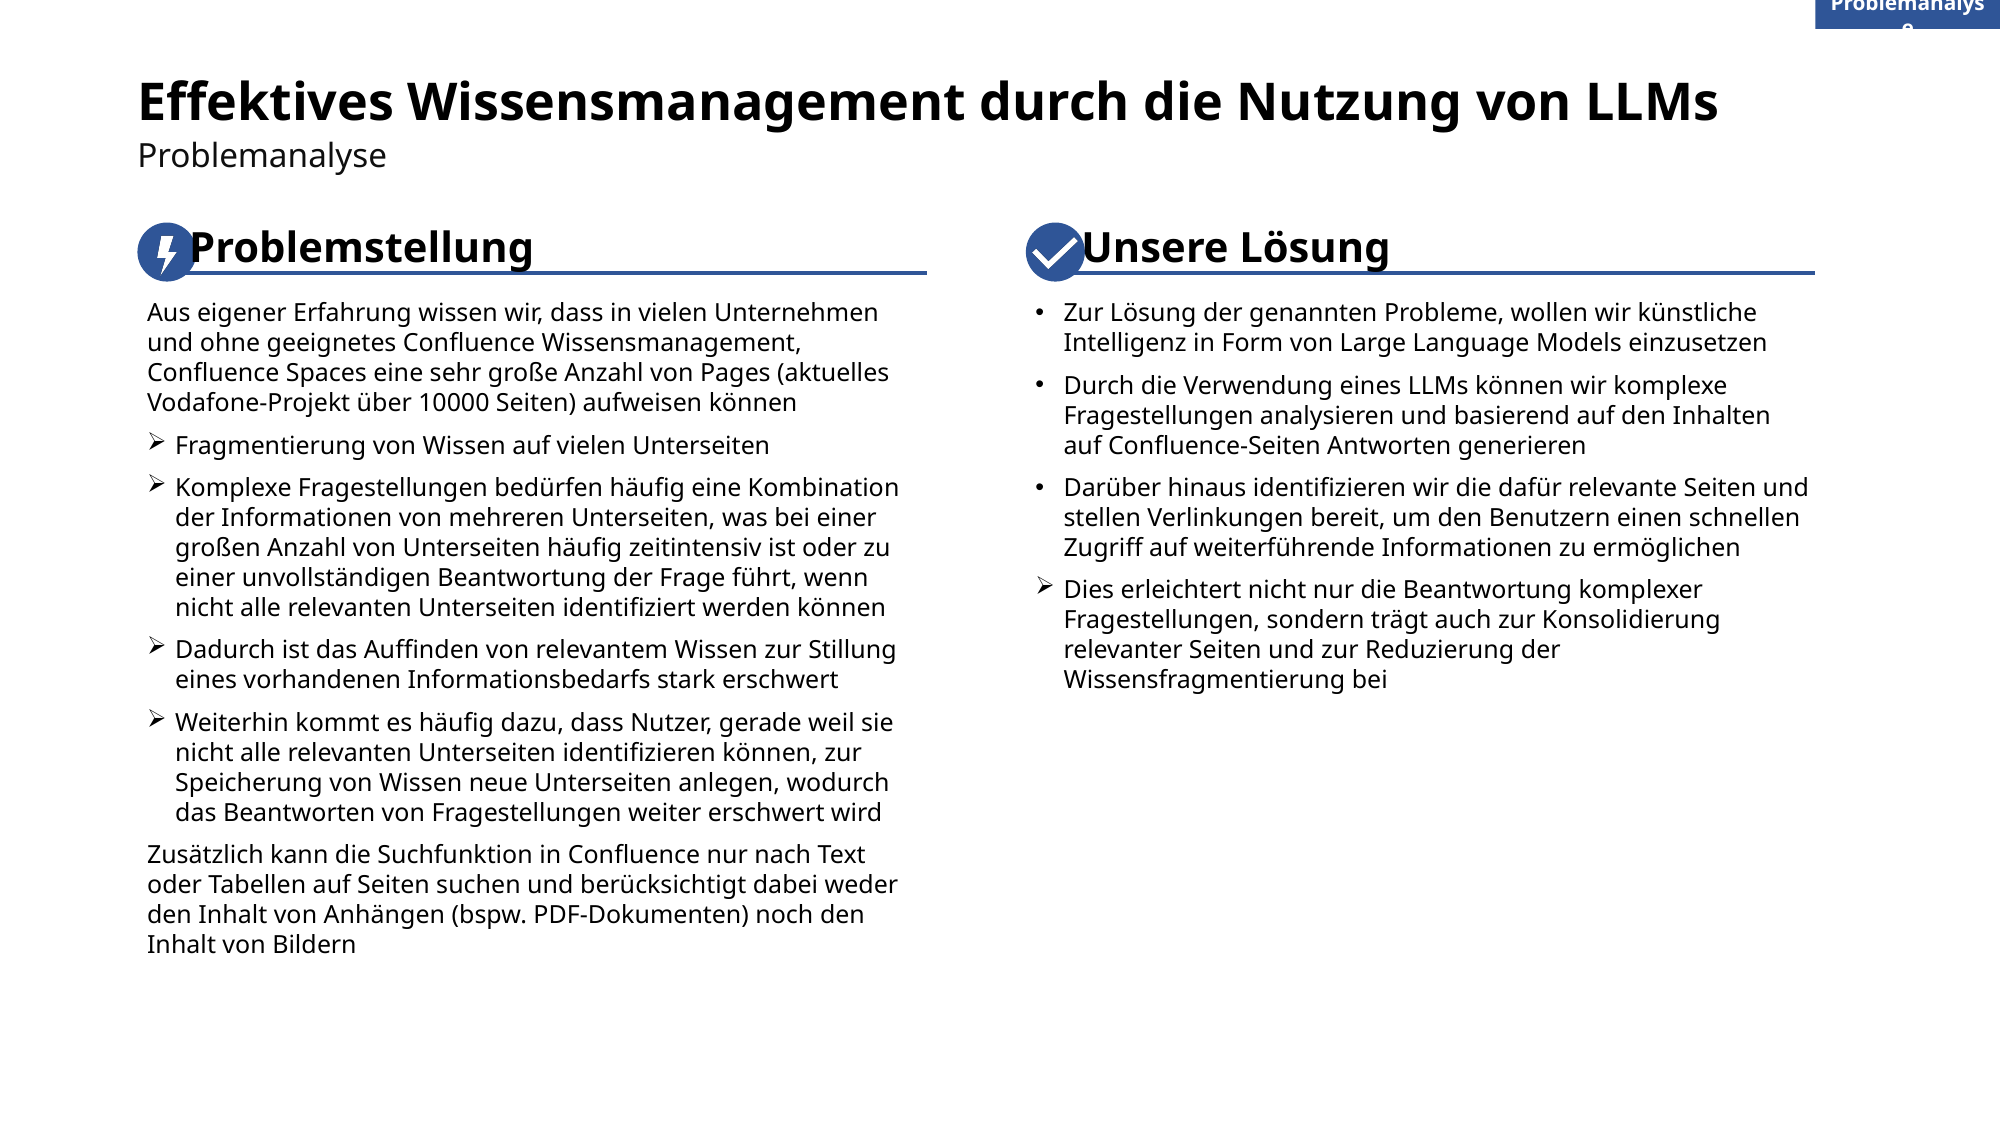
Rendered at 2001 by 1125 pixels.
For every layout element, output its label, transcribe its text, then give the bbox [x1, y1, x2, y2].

text_box Problemanalyse [1814, 0, 2000, 30]
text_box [137, 220, 928, 282]
picture [1031, 229, 1079, 277]
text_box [1025, 220, 1816, 282]
text_box Aus eigener Erfahrung wissen wir, dass in vielen Unternehmen und ohne geeignetes Confluence Wissensmanagement, Confluence Spaces eine sehr große Anzahl von Pages (aktuelles Vodafone-Projekt über 10000 Seiten) aufweisen können Fragmentierung von Wissen auf vielen Unterseiten Komplexe Fragestellungen bedürfen häufig eine Kombination der Informationen von mehreren Unterseiten, was bei einer großen Anzahl von Unterseiten häufig zeitintensiv ist oder zu einer unvollständigen Beantwortung der Frage führt, wenn nicht alle relevanten Unterseiten identifiziert werden können Dadurch ist das Auffinden von relevantem Wissen zur Stillung eines vorhandenen Informationsbedarfs stark erschwert Weiterhin kommt es häufig dazu, dass Nutzer, gerade weil sie nicht alle relevanten Unterseiten identifizieren können, zur Speicherung von Wissen neue Unterseiten anlegen, wodurch das Beantworten von Fragestellungen weiter erschwert wird Zusätzlich kann die Suchfunktion in Confluence nur nach Text oder Tabellen auf Seiten suchen und berücksichtigt dabei weder den Inhalt von Anhängen (bspw. PDF-Dokumenten) noch den Inhalt von Bildern [147, 296, 927, 959]
picture [143, 232, 191, 280]
text_box Problemanalyse [137, 112, 1863, 201]
title Effektives Wissensmanagement durch die Nutzung von LLMs [137, 59, 1863, 112]
text_box Zur Lösung der genannten Probleme, wollen wir künstliche Intelligenz in Form von Large Language Models einzusetzen Durch die Verwendung eines LLMs können wir komplexe Fragestellungen analysieren und basierend auf den Inhalten auf Confluence-Seiten Antworten generieren Darüber hinaus identifizieren wir die dafür relevante Seiten und stellen Verlinkungen bereit, um den Benutzern einen schnellen Zugriff auf weiterführende Informationen zu ermöglichen Dies erleichtert nicht nur die Beantwortung komplexer Fragestellungen, sondern trägt auch zur Konsolidierung relevanter Seiten und zur Reduzierung der Wissensfragmentierung bei [1035, 296, 1816, 694]
